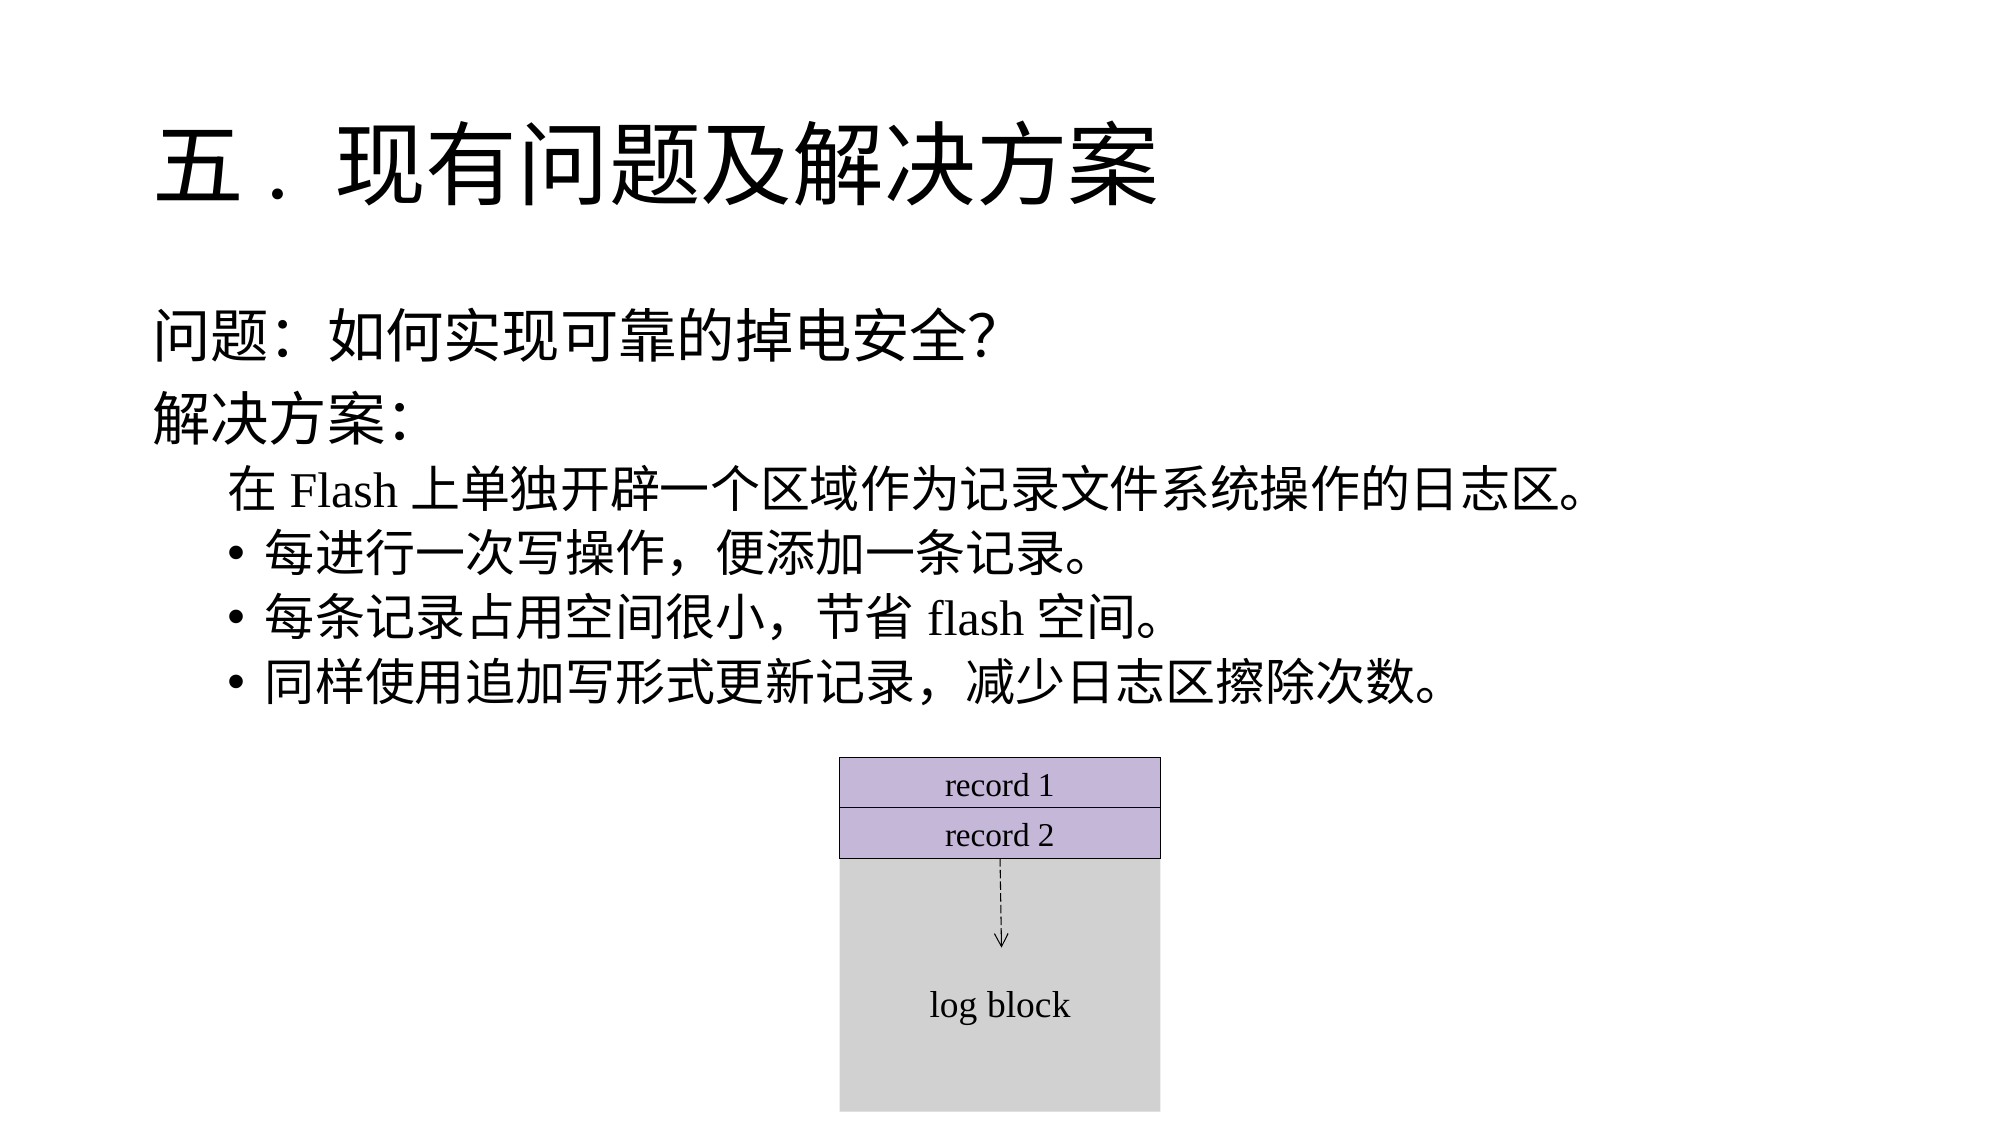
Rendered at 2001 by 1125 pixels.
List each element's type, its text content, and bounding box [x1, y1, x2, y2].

text_box log block [839, 859, 1161, 1112]
text_box record 2 [839, 807, 1161, 859]
title 五. 现有问题及解决方案 [137, 59, 1863, 278]
text_box record 1 [839, 757, 1161, 807]
list 问题：如何实现可靠的掉电安全？ 解决方案： 在Flash上单独开辟一个区域作为记录文件系统操作的日志区。 每进行一次写操作，便添加一条记录。 每条记录占用空间很小，节省flash空间。 同样使用追加写形式更新记录，减少日志区擦除次数。 [137, 299, 1863, 1014]
